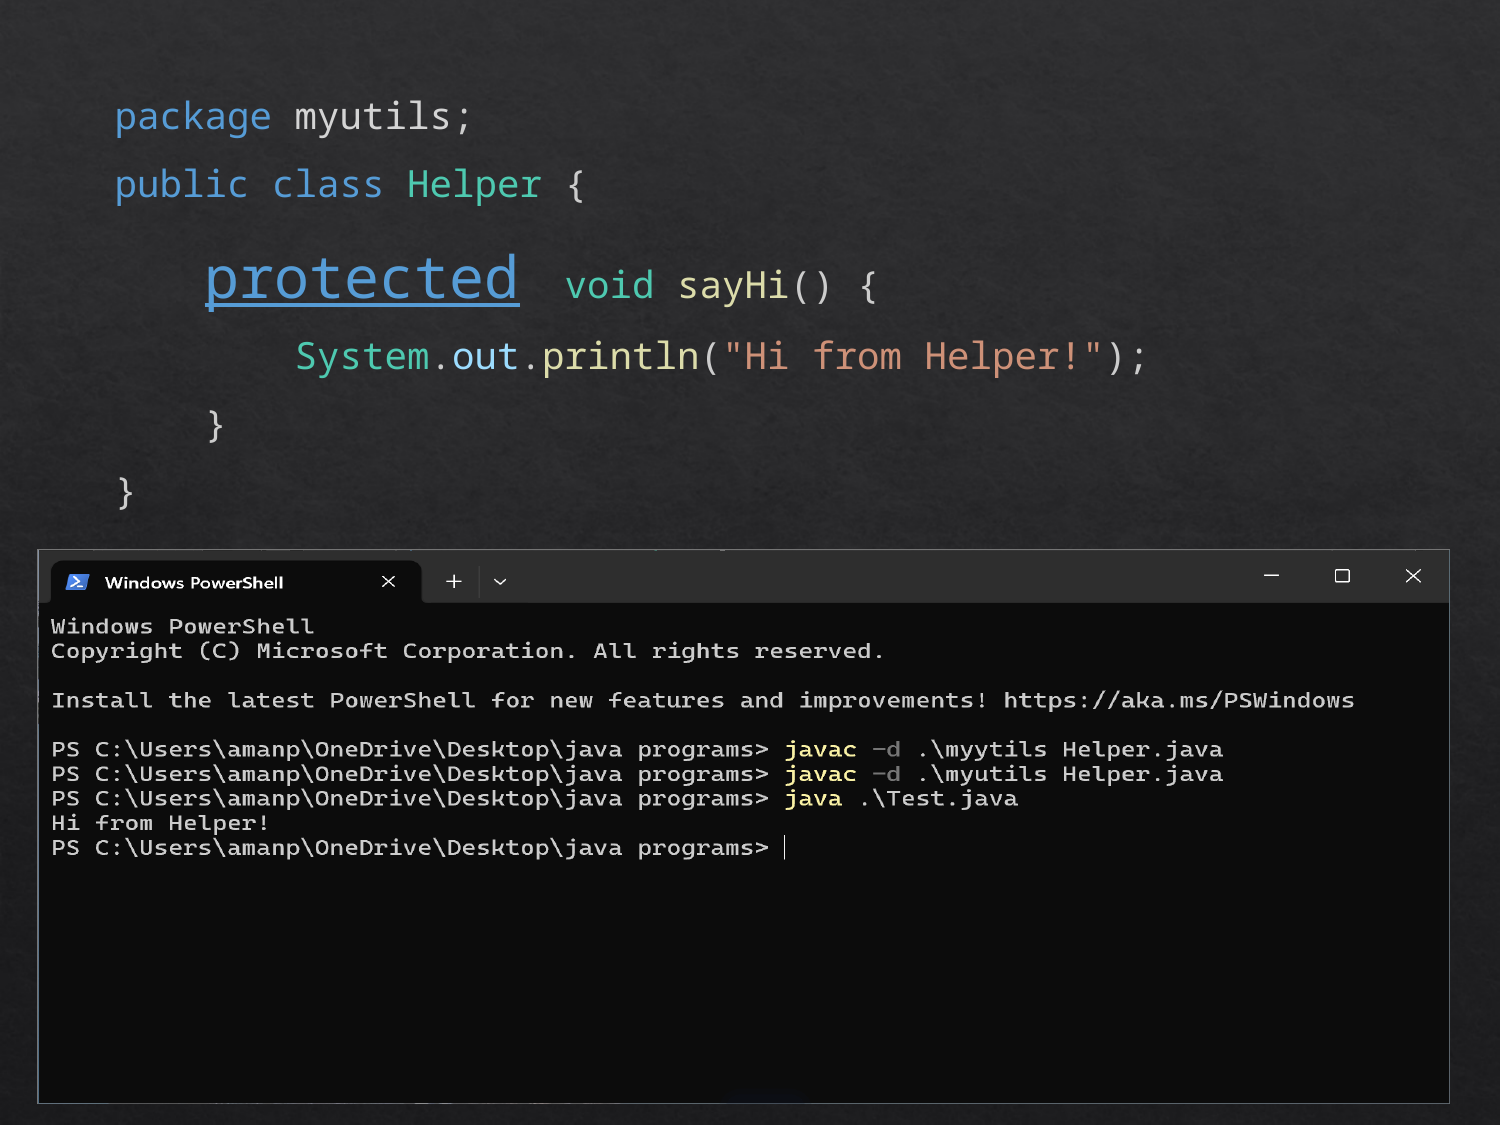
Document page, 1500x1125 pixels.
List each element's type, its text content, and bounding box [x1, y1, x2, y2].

picture [0, 0, 1500, 1125]
text_box package myutils; public class Helper { protected void sayHi() { System.out.println("Hi from Helper!"); } } [99, 62, 1363, 520]
